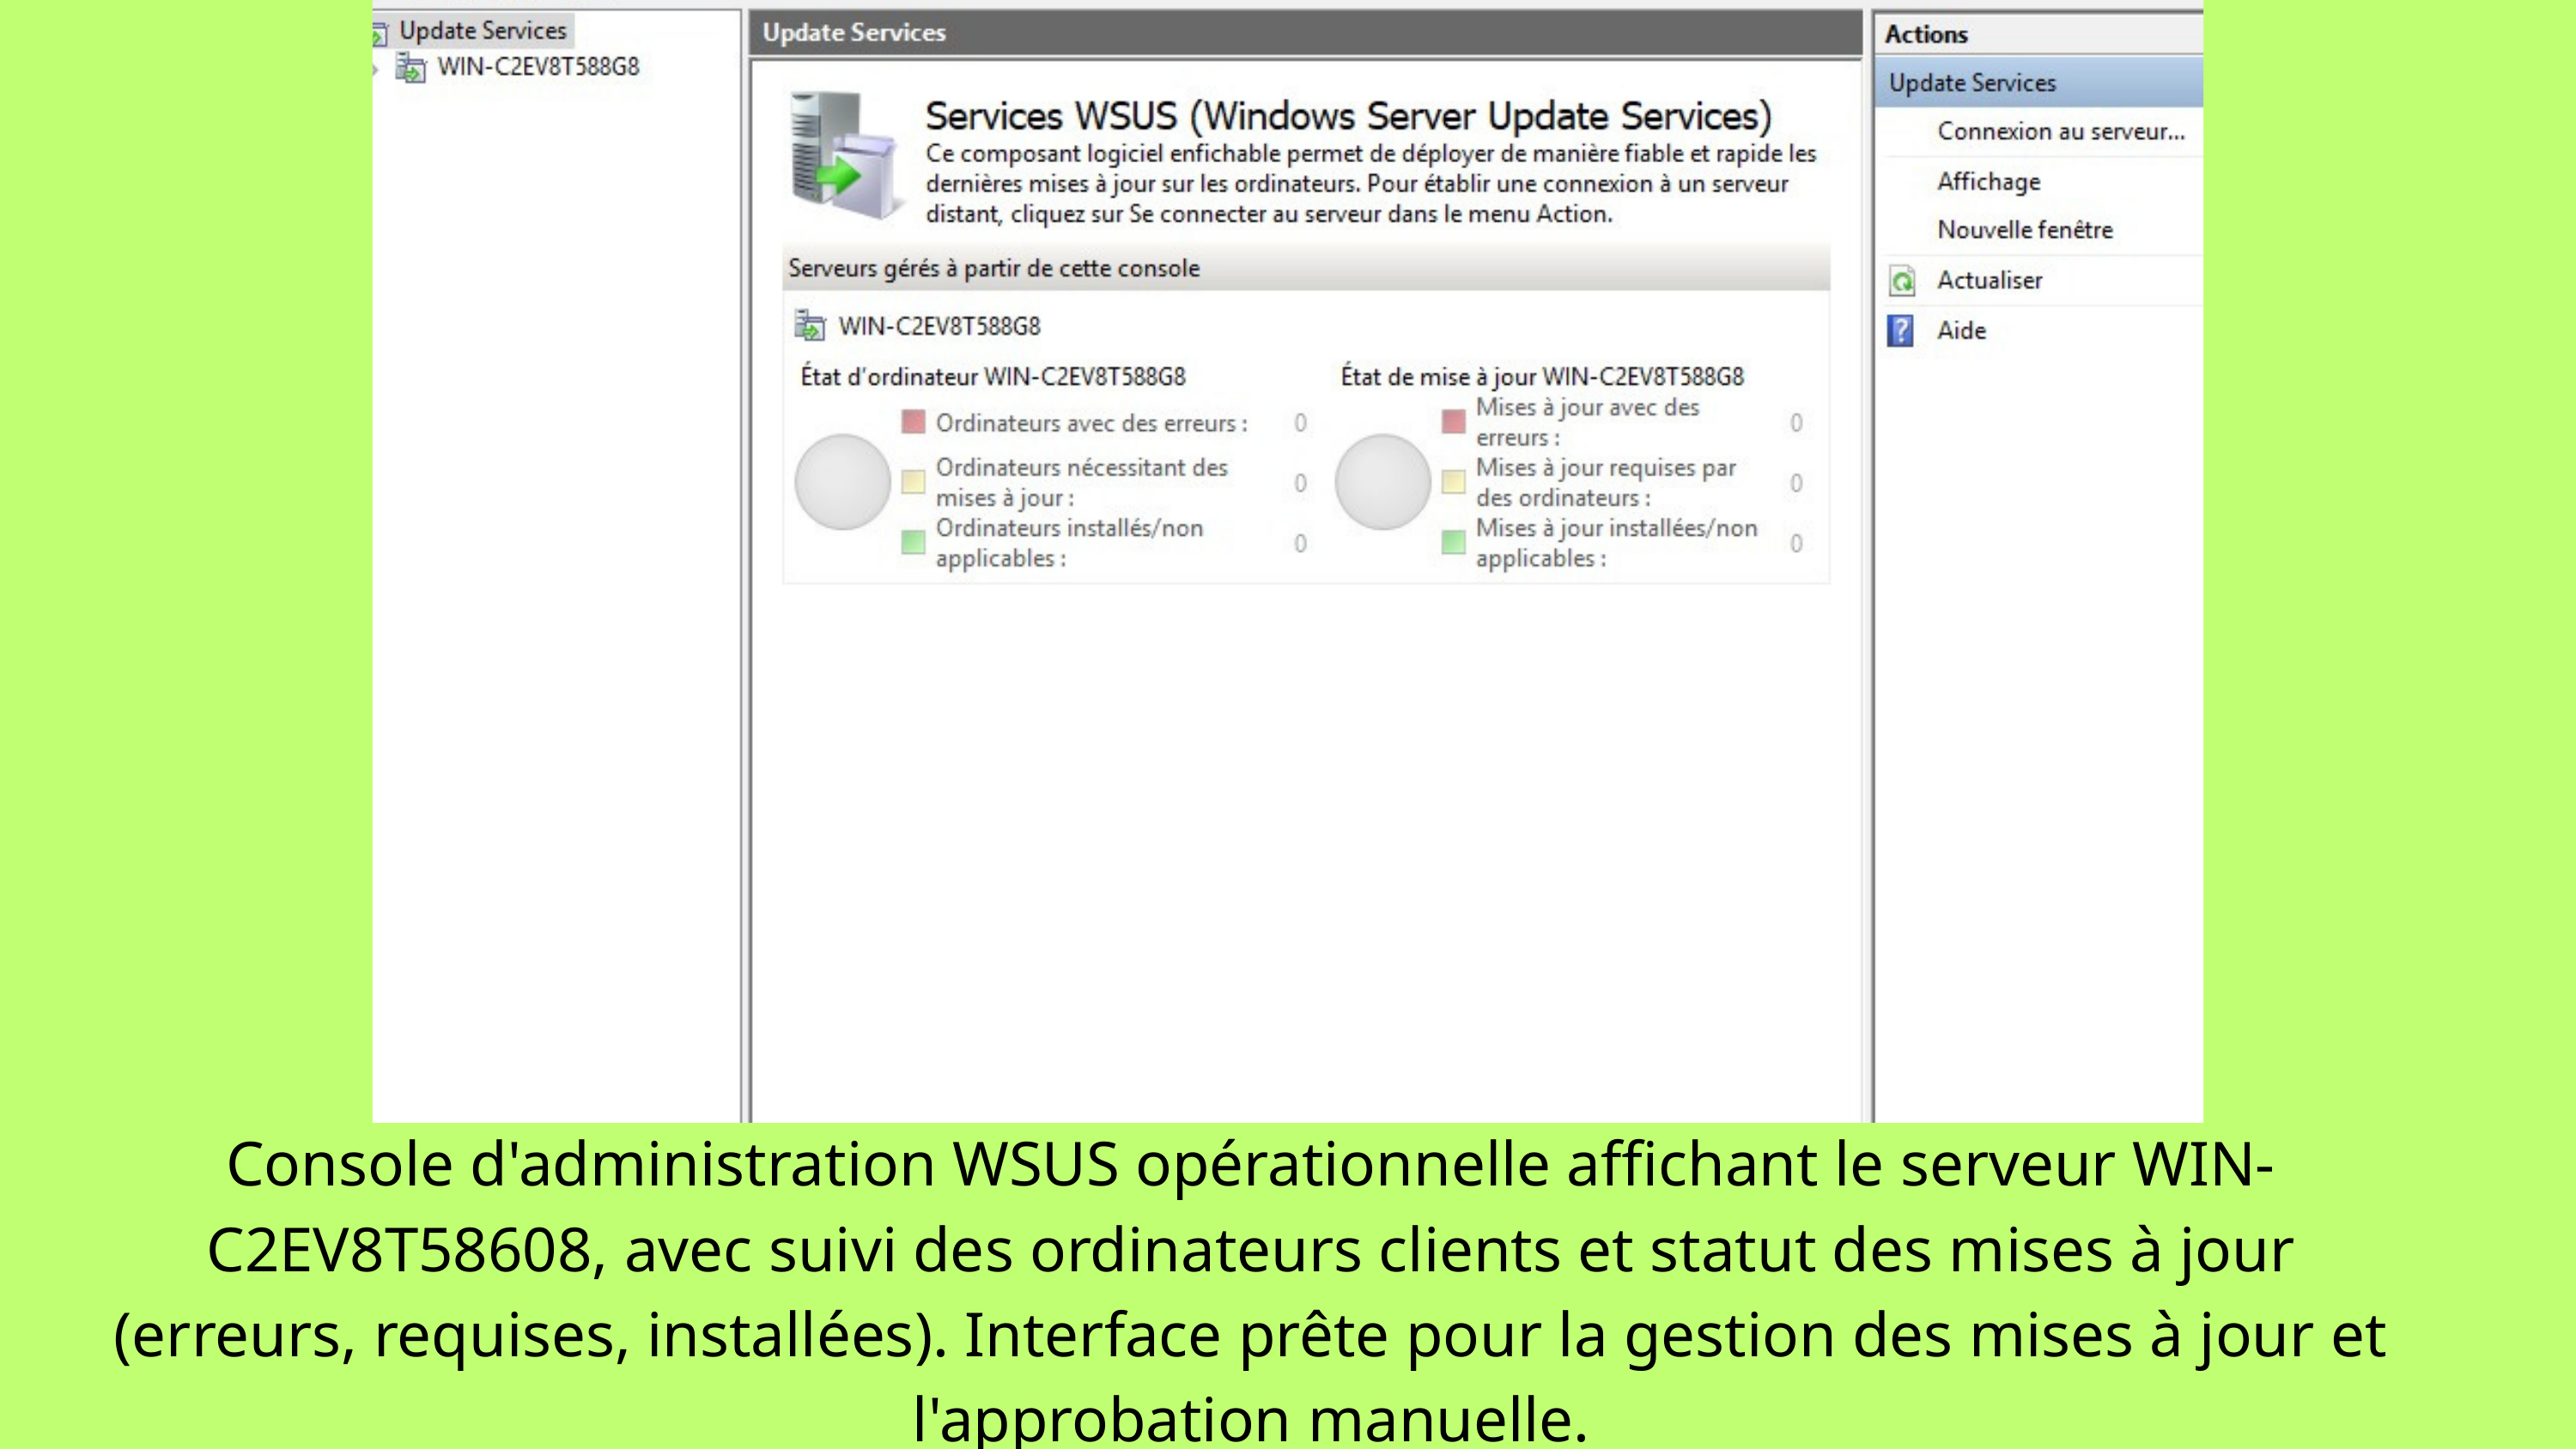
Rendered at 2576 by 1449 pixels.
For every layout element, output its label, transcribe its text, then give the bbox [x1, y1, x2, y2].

text_box [372, 0, 2204, 1113]
text_box Console d'administration WSUS opérationnelle affichant le serveur WIN-C2EV8T58608, avec suivi des ordinateurs clients et statut des mises à jour (erreurs, requises, installées). Interface prête pour la gestion des mises à jour et l'approbation manuelle. [108, 1113, 2395, 1449]
